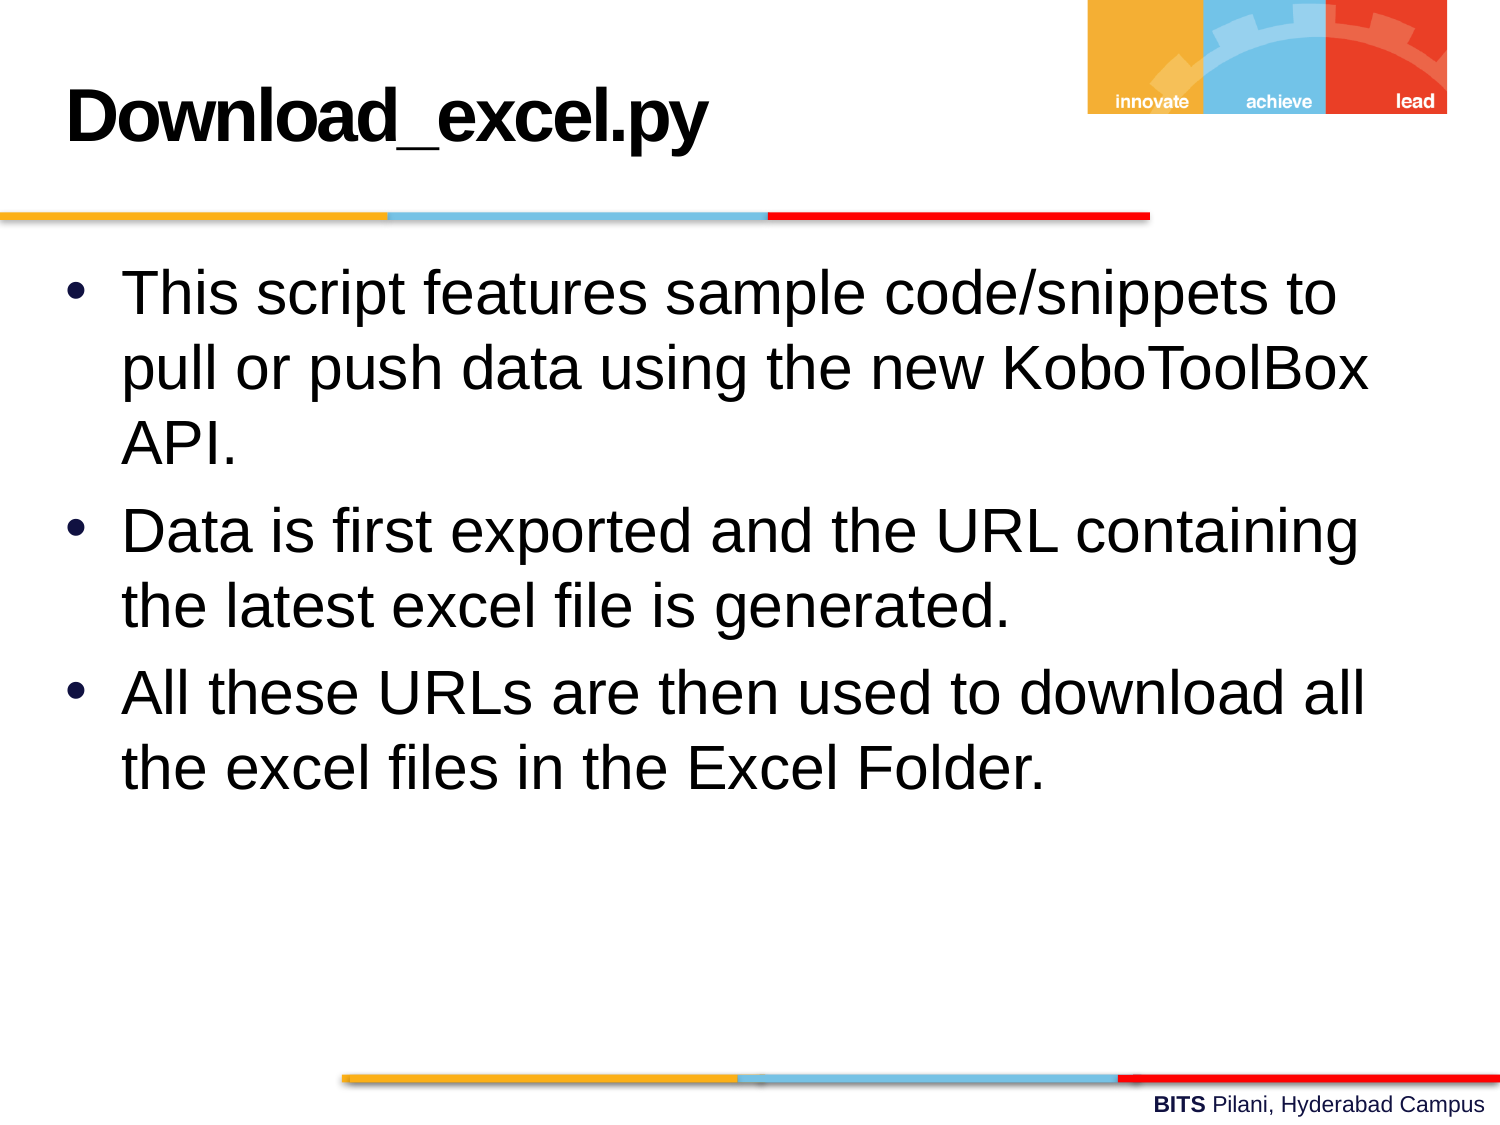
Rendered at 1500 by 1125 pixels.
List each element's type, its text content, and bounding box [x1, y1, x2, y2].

picture [1087, 0, 1448, 114]
list This script features sample code/snippets to pull or push data using the new KoboToolBox API. Data is first exported and the URL containing the latest excel file is generated. All these URLs are then used to download all the excel files in the Excel Folder. [50, 245, 1400, 988]
list Download_excel.py [50, 24, 1088, 213]
